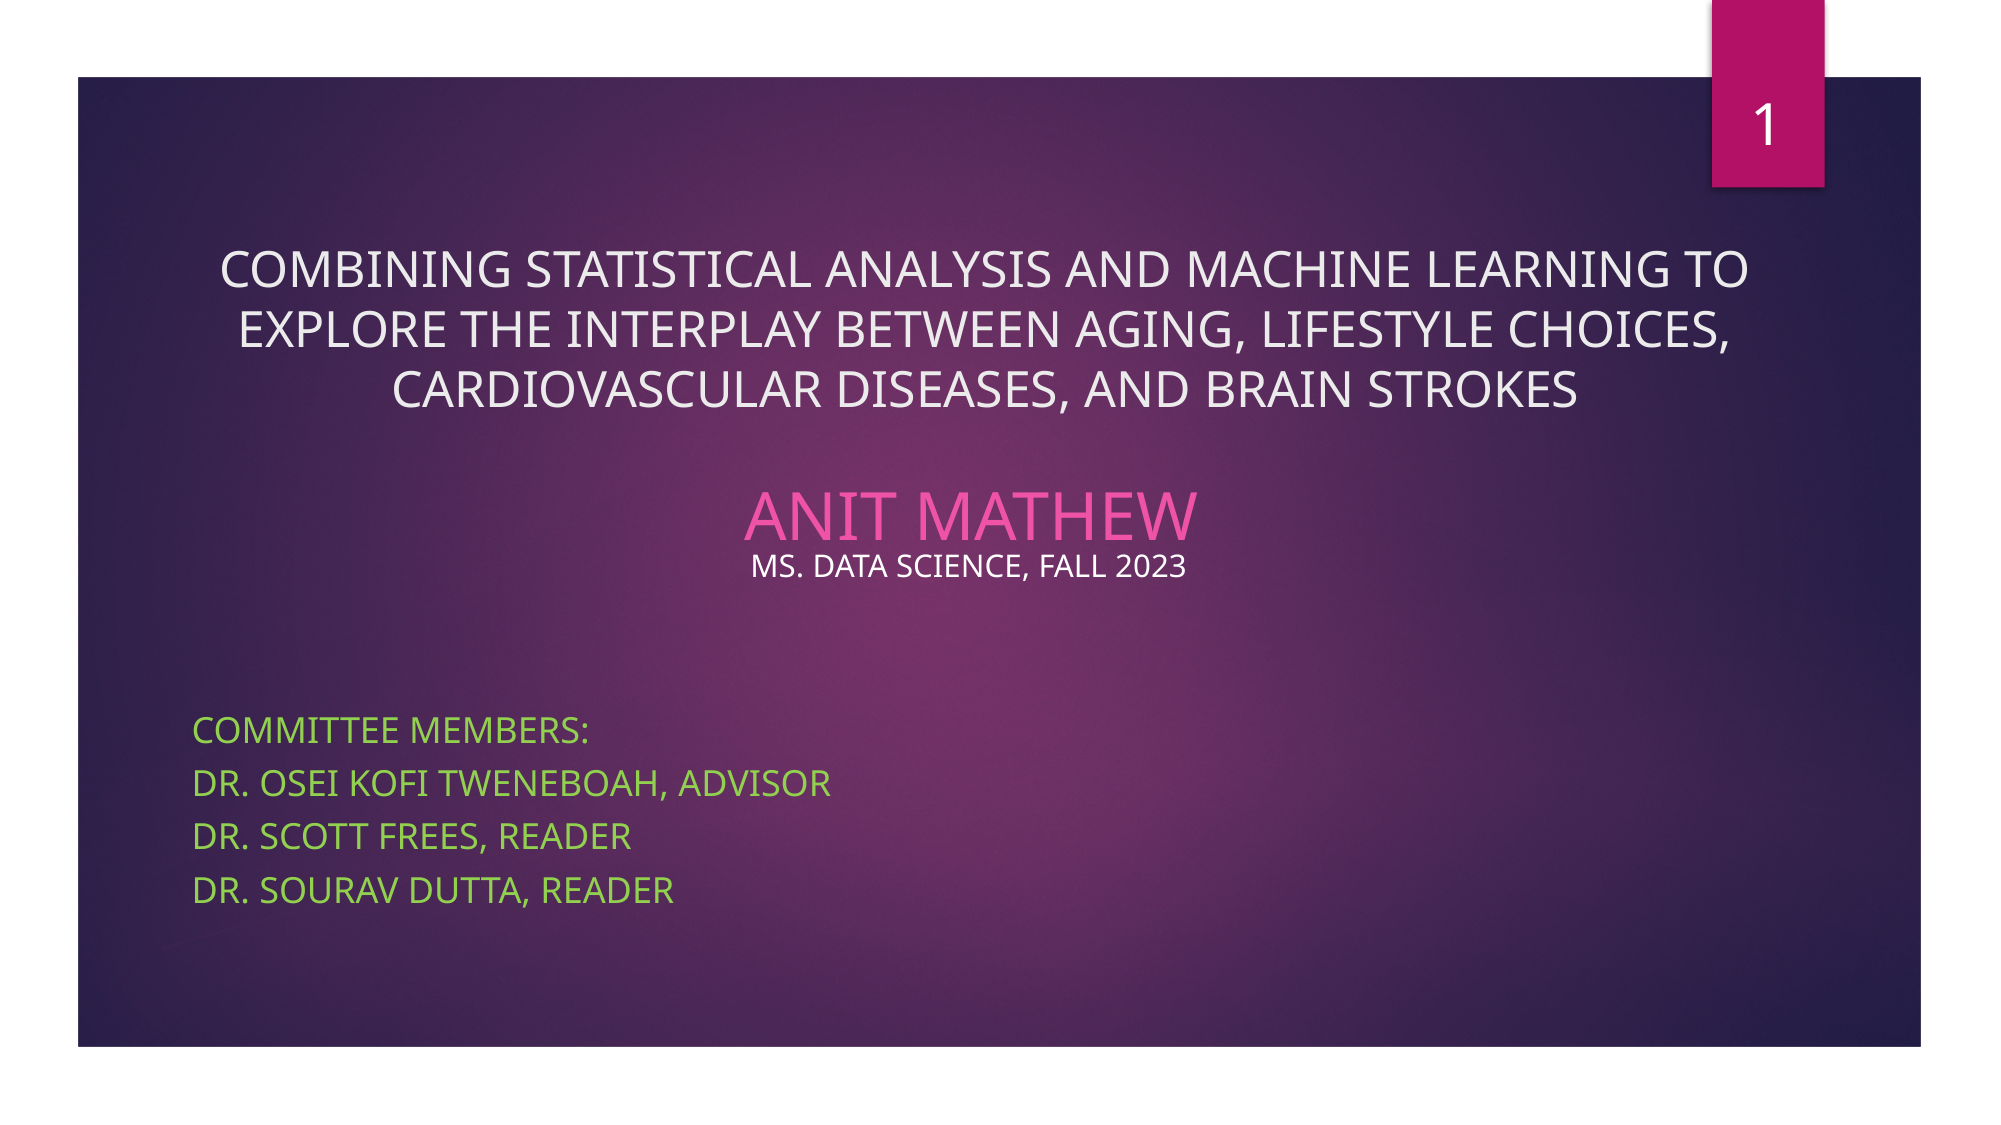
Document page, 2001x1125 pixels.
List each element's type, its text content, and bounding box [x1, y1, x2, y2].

subtitle Anit Mathew [729, 466, 1271, 563]
title COMBINING STATISTICAL ANALYSIS AND MACHINE LEARNING TO EXPLORE THE INTERPLAY BETWEEN AGING, LIFESTYLE CHOICES, CARDIOVASCULAR DISEASES, AND BRAIN STROKES [139, 207, 1831, 425]
text_box Committee Members: Dr. Osei Kofi Tweneboah, Advisor Dr. Scott Frees, Reader Dr. Sourav Dutta, Reader [176, 700, 852, 961]
slide_number 1 [1698, 48, 1836, 175]
text_box Ms. Data Science, fall 2023 [735, 538, 1236, 610]
